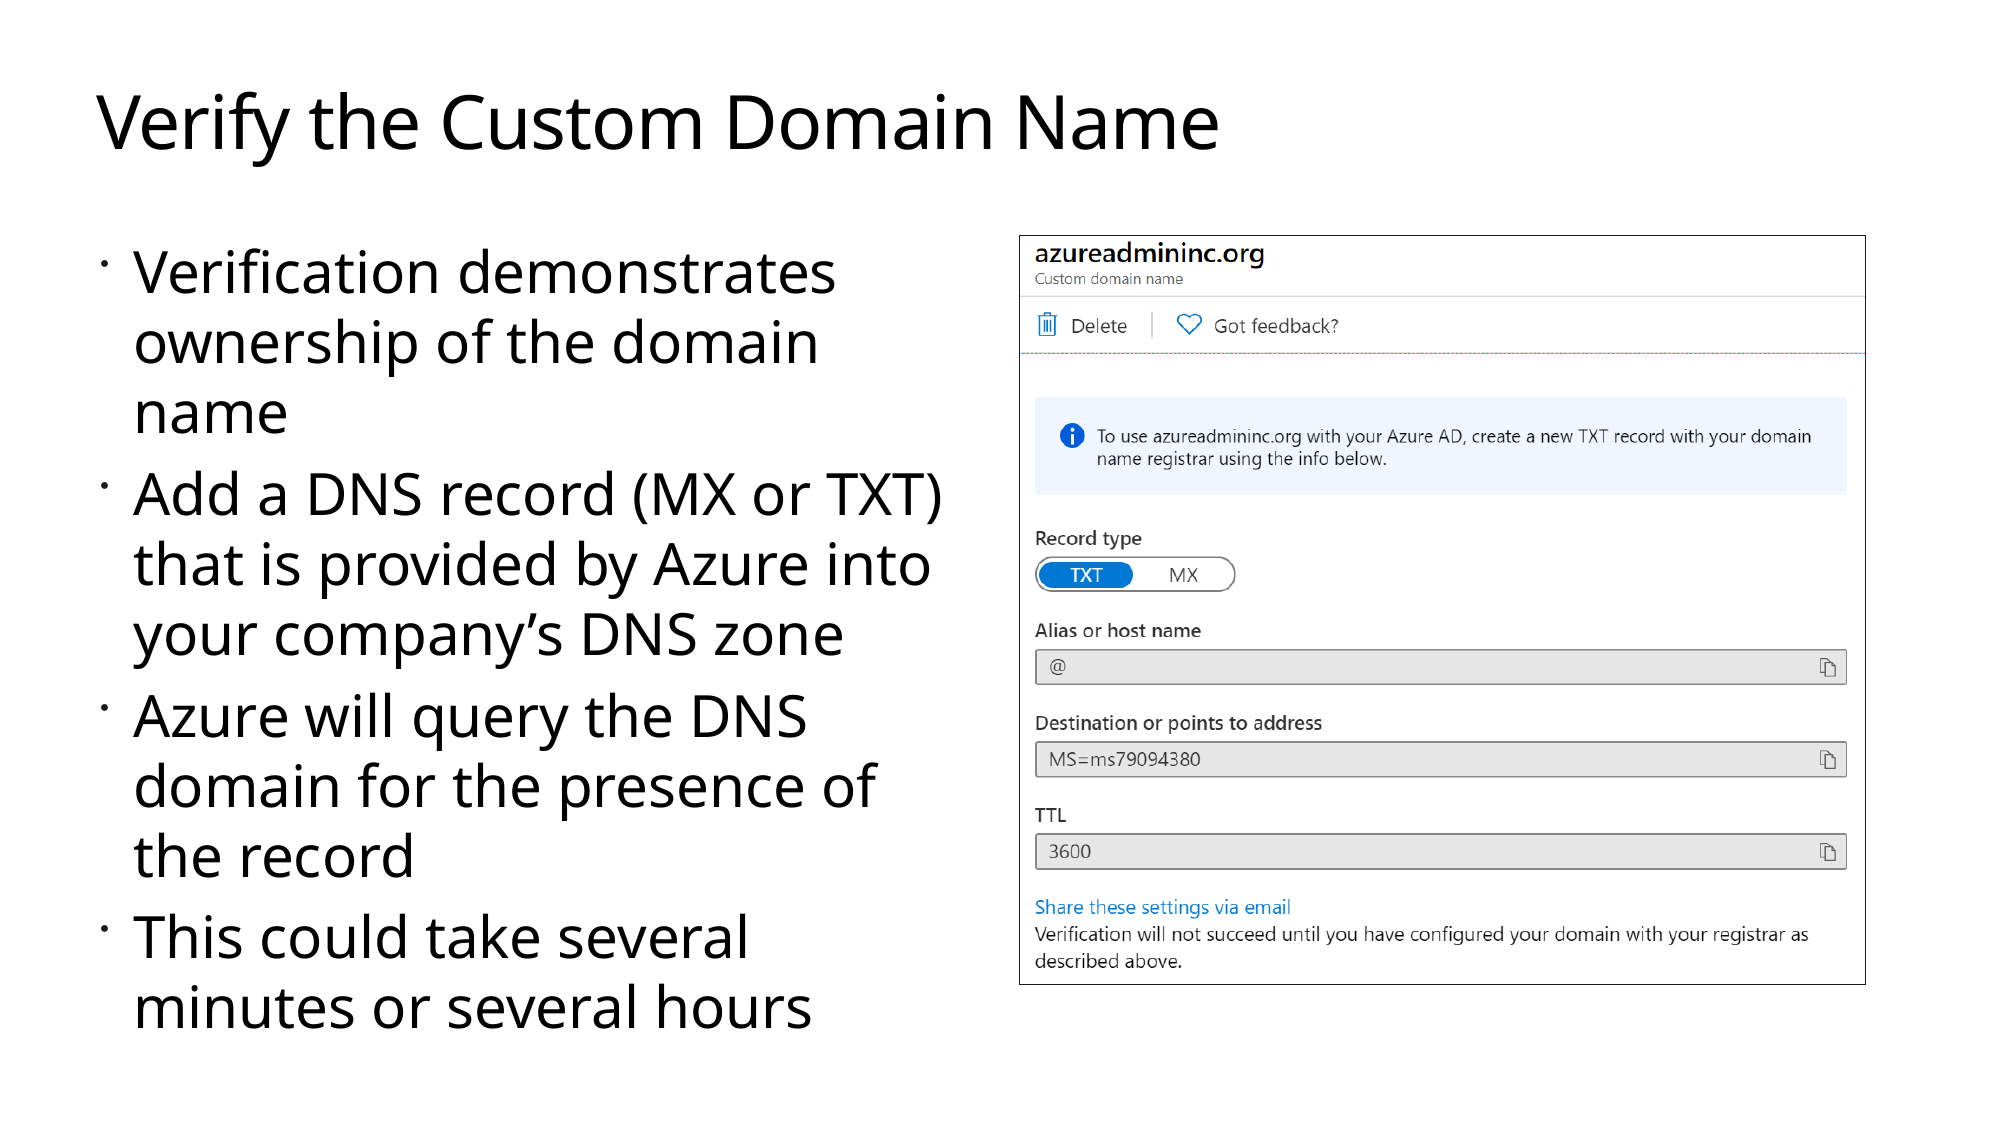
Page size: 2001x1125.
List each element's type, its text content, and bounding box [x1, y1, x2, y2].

title Verify the Custom Domain Name [96, 75, 1904, 166]
picture [1019, 235, 1866, 985]
list Verification demonstrates ownership of the domain name Add a DNS record (MX or TXT) that is provided by Azure into your company’s DNS zone Azure will query the DNS domain for the presence of the record This could take several minutes or several hours [95, 235, 944, 985]
